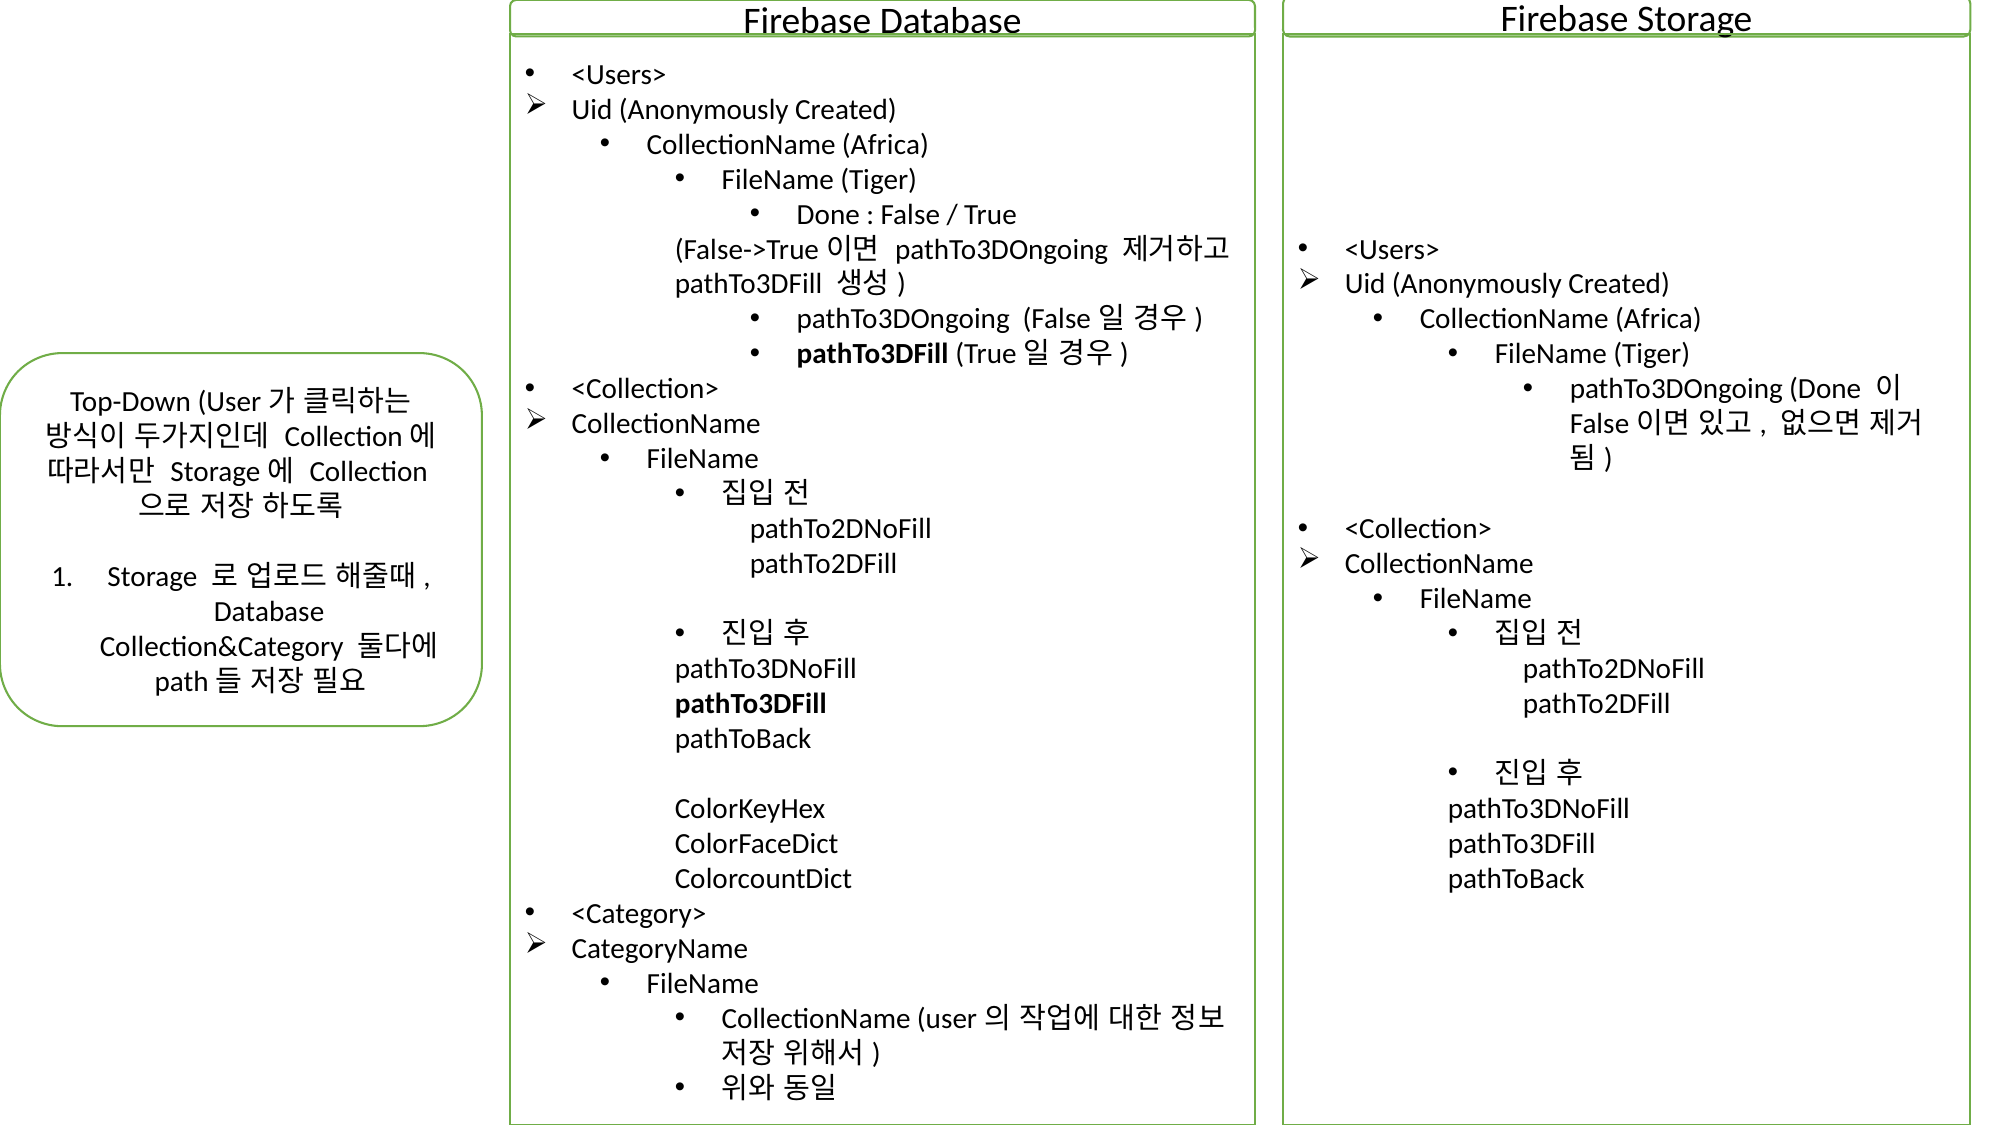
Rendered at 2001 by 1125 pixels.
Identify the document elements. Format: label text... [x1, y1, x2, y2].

text_box <Users> Uid (Anonymously Created) CollectionName (Africa) FileName (Tiger) pathTo3DOngoing (Done 이 False이면 있고, 없으면 제거됨) <Collection> CollectionName FileName 집입 전 pathTo2DNoFill pathTo2DFill 진입 후 pathTo3DNoFill pathTo3DFill pathToBack [1282, 33, 1971, 1125]
text_box <Users> Uid (Anonymously Created) CollectionName (Africa) FileName (Tiger) Done : False / True (False->True이면 pathTo3DOngoing 제거하고 pathTo3DFill 생성) pathTo3DOngoing (False일 경우) pathTo3DFill (True일 경우) <Collection> CollectionName FileName 집입 전 pathTo2DNoFill pathTo2DFill 진입 후 pathTo3DNoFill pathTo3DFill pathToBack ColorKeyHex ColorFaceDict ColorcountDict <Category> CategoryName FileName CollectionName (user의 작업에 대한 정보 저장 위해서) 위와 동일 [509, 33, 1256, 1125]
text_box Firebase Storage [1281, 0, 1972, 33]
text_box Firebase Database [509, 0, 1257, 33]
text_box Top-Down (User가 클릭하는 방식이 두가지인데 Collection에 따라서만 Storage에 Collection으로 저장 하도록 Storage 로 업로드 해줄때, Database Collection&Category 둘다에 path들 저장 필요 [0, 352, 483, 728]
